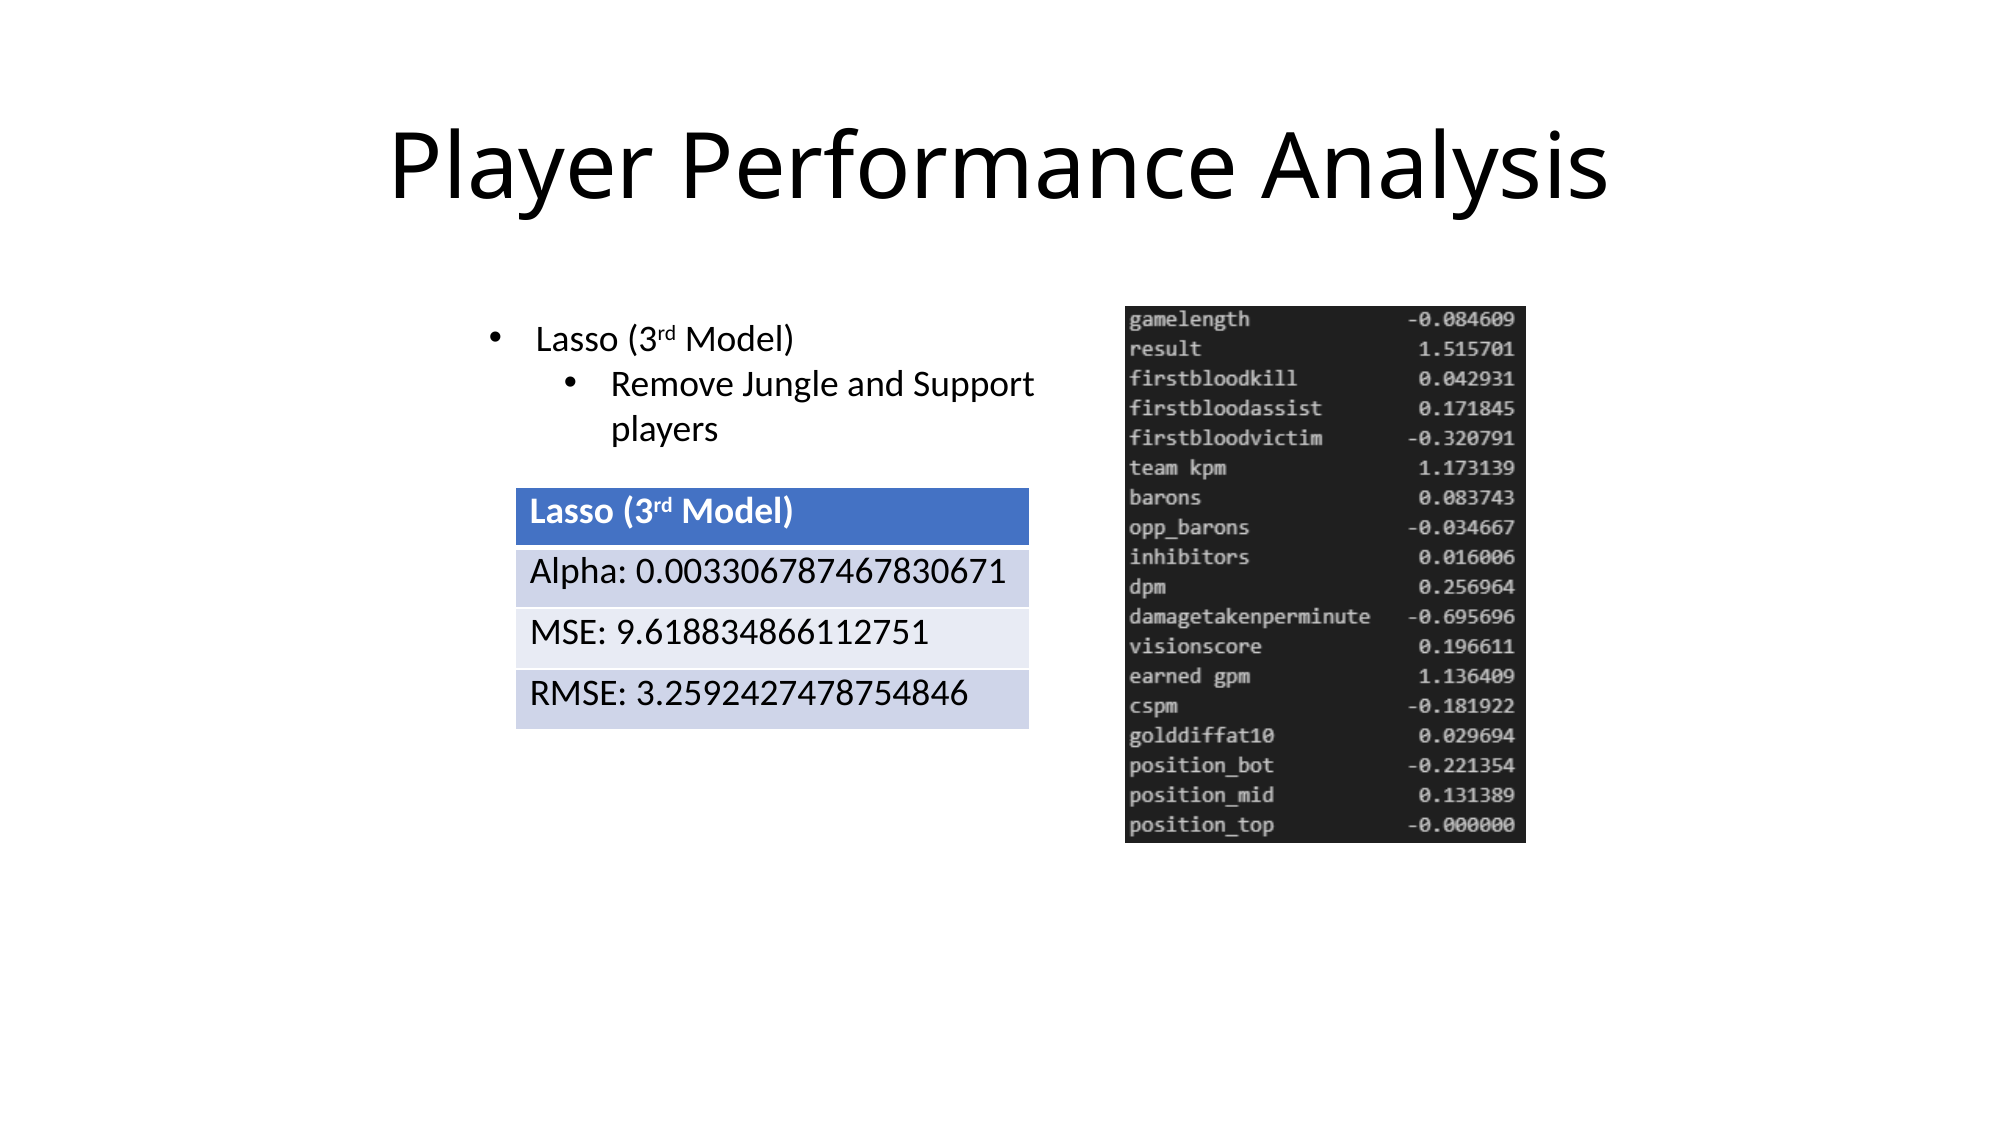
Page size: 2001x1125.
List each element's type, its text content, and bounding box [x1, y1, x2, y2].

table_header Lasso (3rd Model) [516, 488, 1029, 545]
table_cell Alpha: 0.003306787467830671 [516, 550, 1029, 607]
title Player Performance Analysis [137, 59, 1863, 278]
table_cell MSE: 9.618834866112751 [516, 609, 1029, 668]
table_cell RMSE: 3.2592427478754846 [516, 670, 1029, 729]
picture [1125, 306, 1526, 843]
text_box Lasso (3rd Model) Remove Jungle and Support players [474, 306, 1125, 457]
